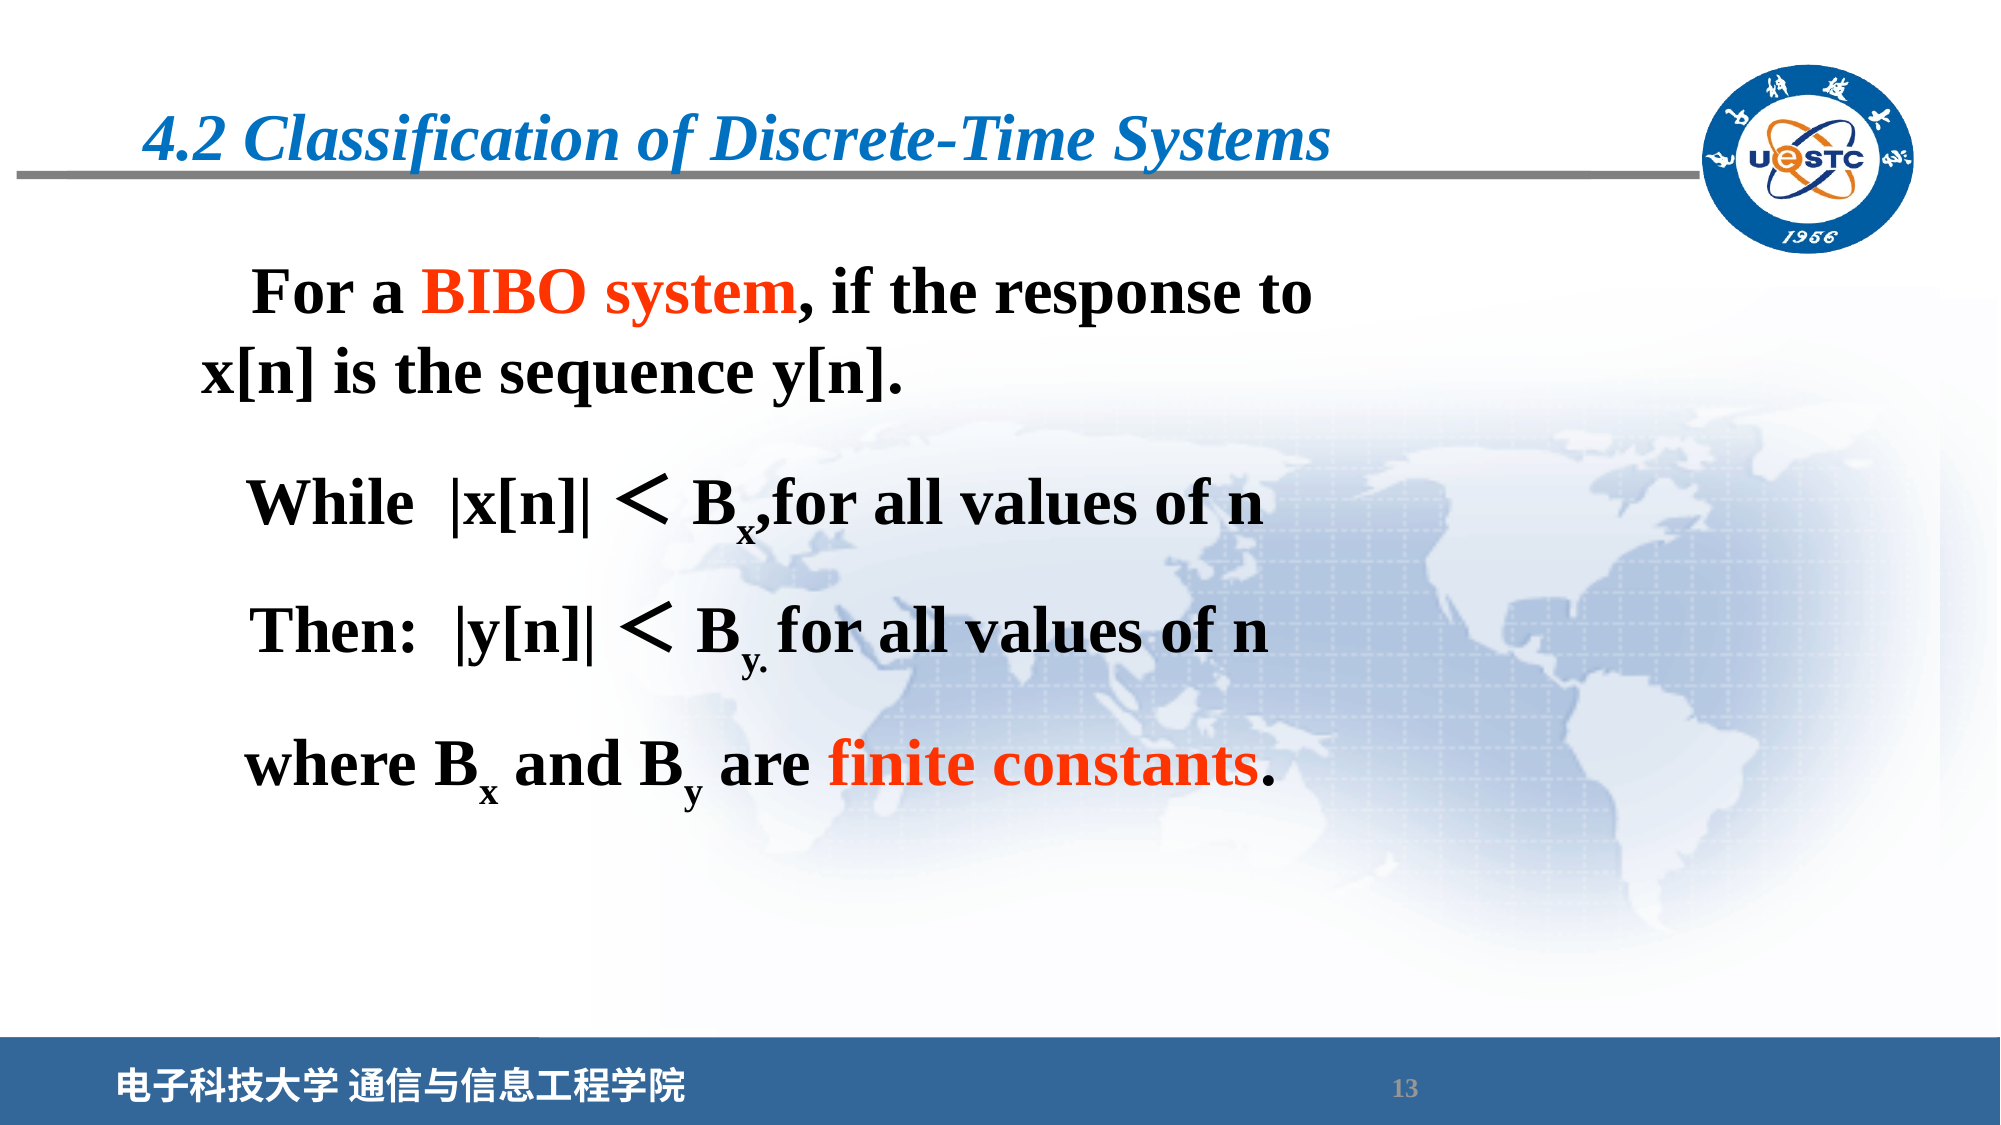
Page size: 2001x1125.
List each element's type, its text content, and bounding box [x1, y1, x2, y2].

picture [1679, 56, 1968, 263]
text_box where Bx and By are finite constants. [229, 710, 1519, 820]
text_box Then: |y[n]|＜By. for all values of n [234, 578, 1468, 688]
picture [483, 287, 1997, 1037]
title 4.2 Classification of Discrete-Time Systems [127, 2, 1430, 266]
text_box For a BIBO system, if the response to x[n] is the sequence y[n]. [186, 266, 1430, 415]
text_box While |x[n]|＜Bx,for all values of n [230, 450, 1473, 560]
